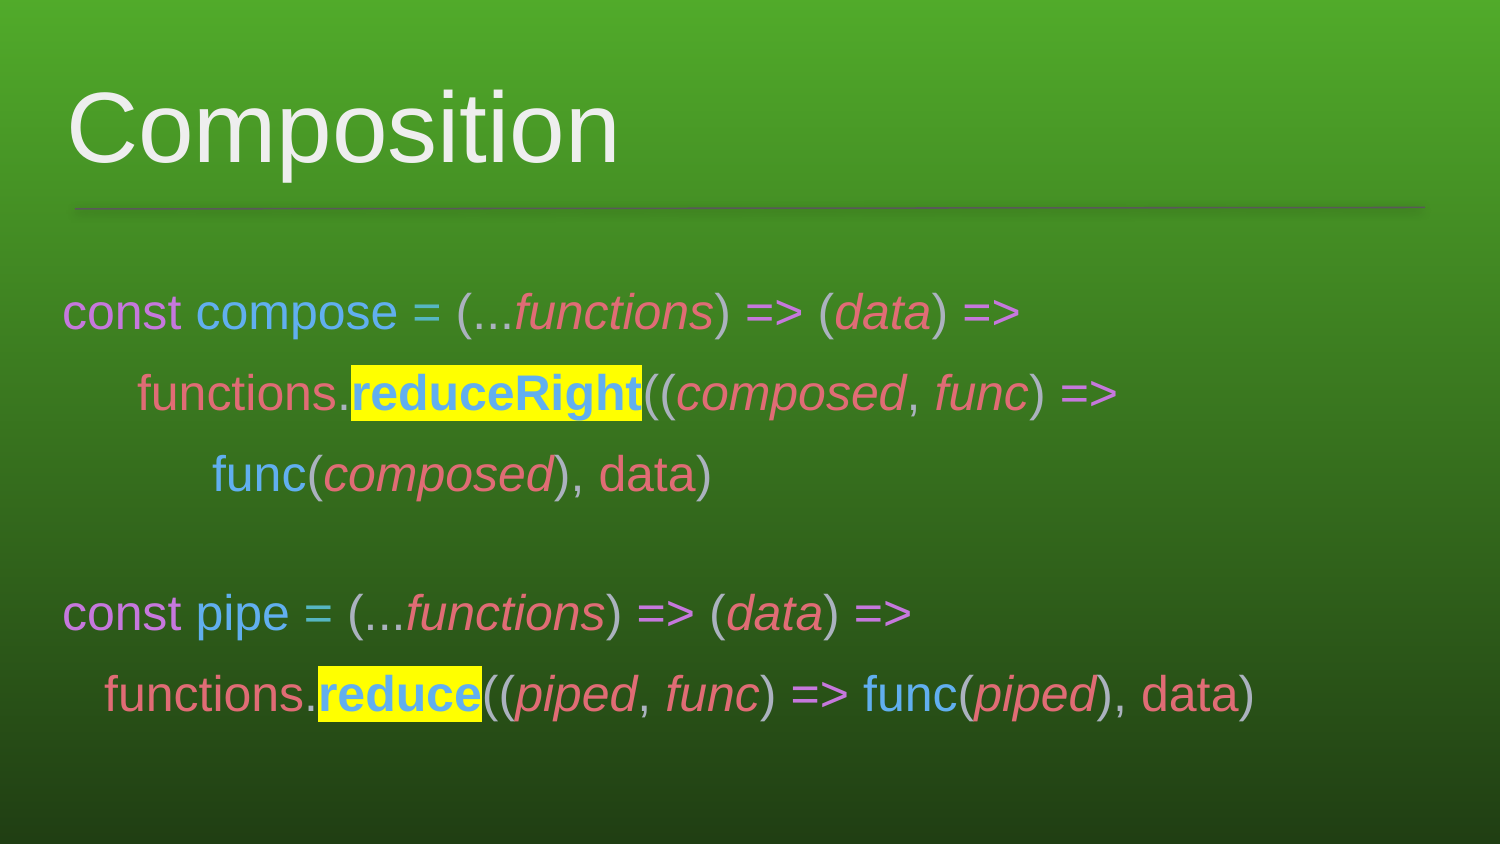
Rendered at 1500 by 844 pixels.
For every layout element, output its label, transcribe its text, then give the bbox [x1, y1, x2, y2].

list const pipe = (...functions) => (data) => functions.reduce((piped, func) => func(piped), data) [47, 544, 1425, 770]
list const compose = (...functions) => (data) => functions.reduceRight((composed, func) => func(composed), data) [47, 243, 1425, 491]
title Composition [51, 48, 1449, 205]
